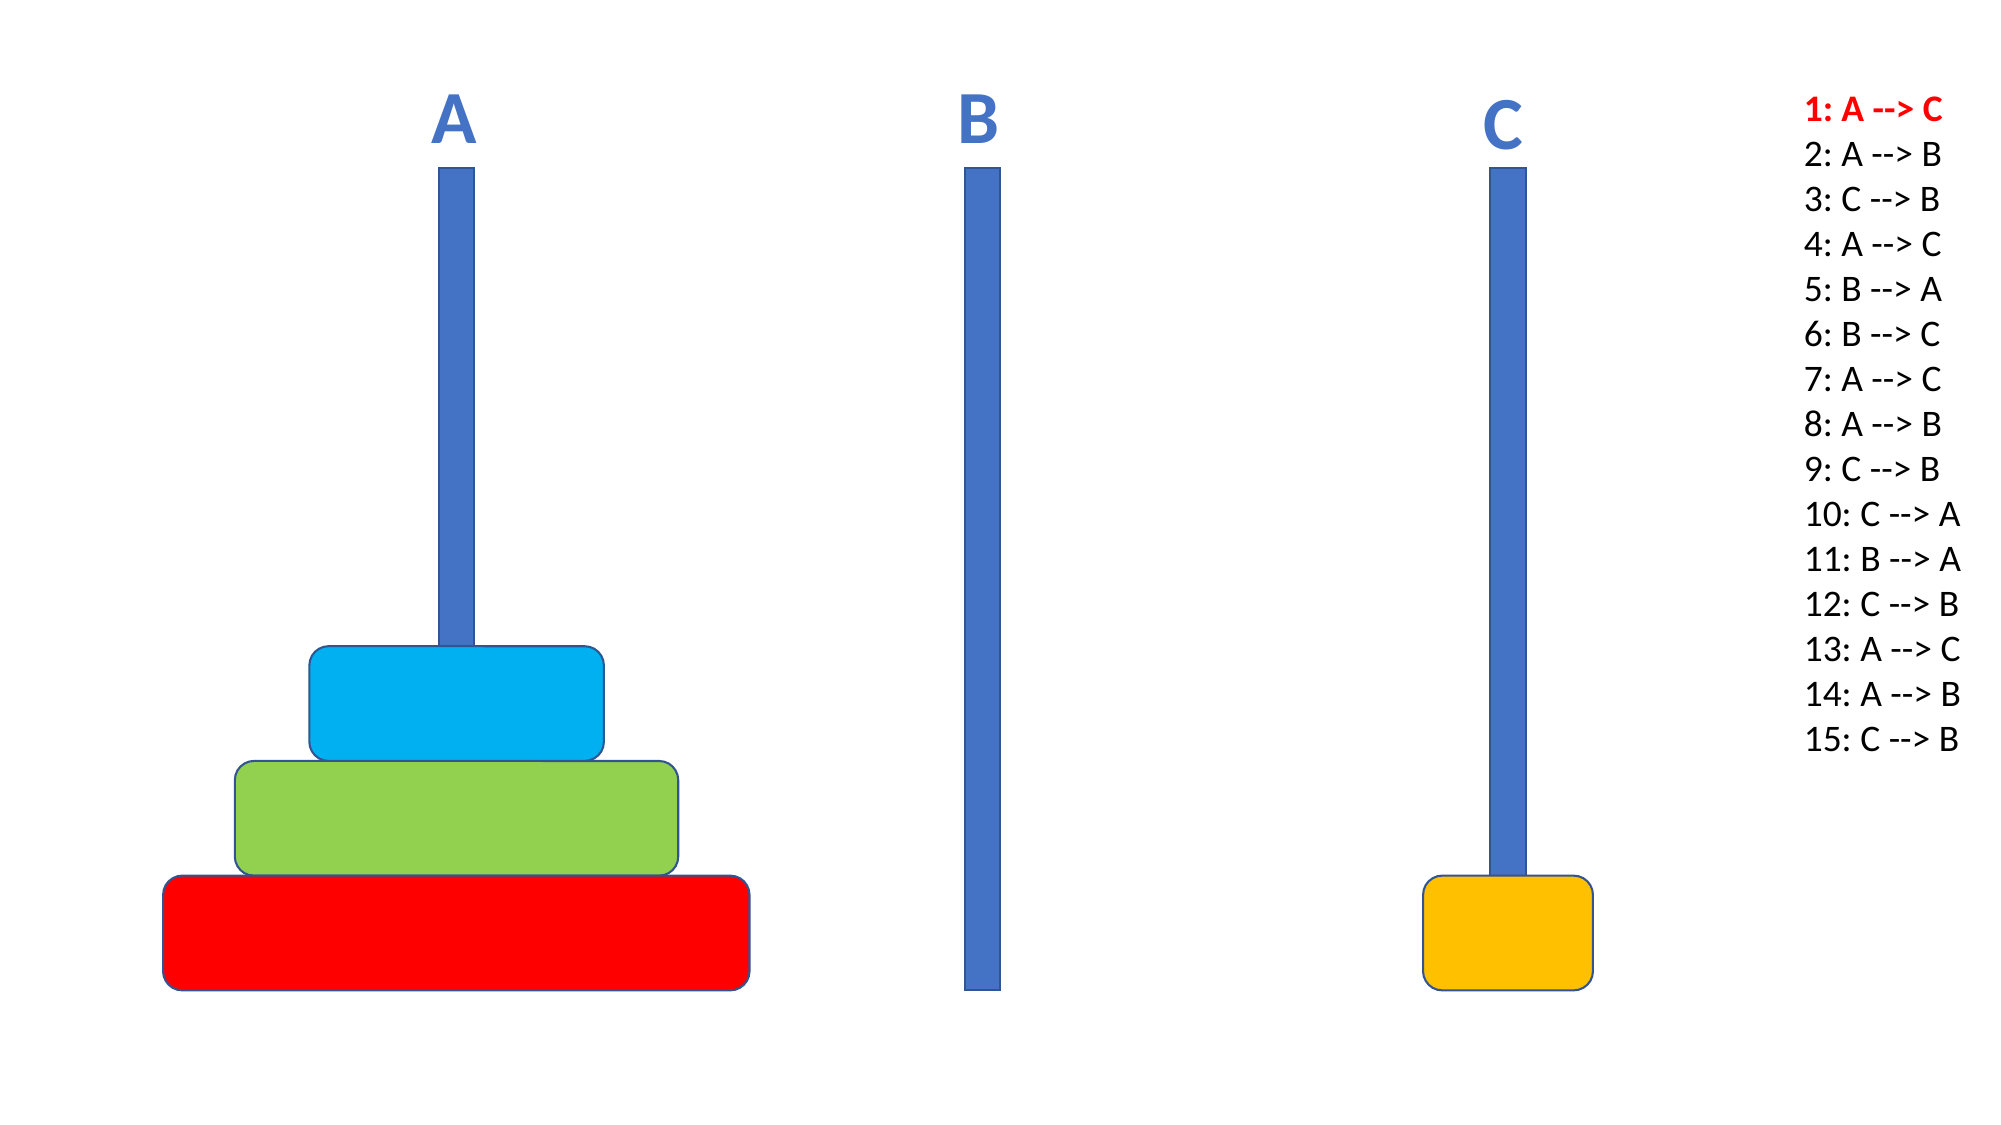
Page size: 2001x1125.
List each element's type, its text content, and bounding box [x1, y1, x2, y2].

text_box [1489, 172, 1527, 874]
text_box C [1468, 66, 1548, 172]
text_box A [416, 61, 497, 167]
text_box [438, 167, 475, 645]
text_box [308, 645, 605, 762]
text_box [964, 167, 1001, 991]
text_box [162, 874, 751, 992]
text_box B [942, 61, 1022, 167]
text_box [1422, 874, 1594, 992]
text_box 1: A --> C 2: A --> B 3: C --> B 4: A --> C 5: B --> A 6: B --> C 7: A --> C 8: A --> B 9: C --> B 10: C --> A 11: B --> A 12: C --> B 13: A --> C 14: A --> B 15: C --> B [1789, 77, 1990, 767]
text_box [233, 759, 680, 874]
